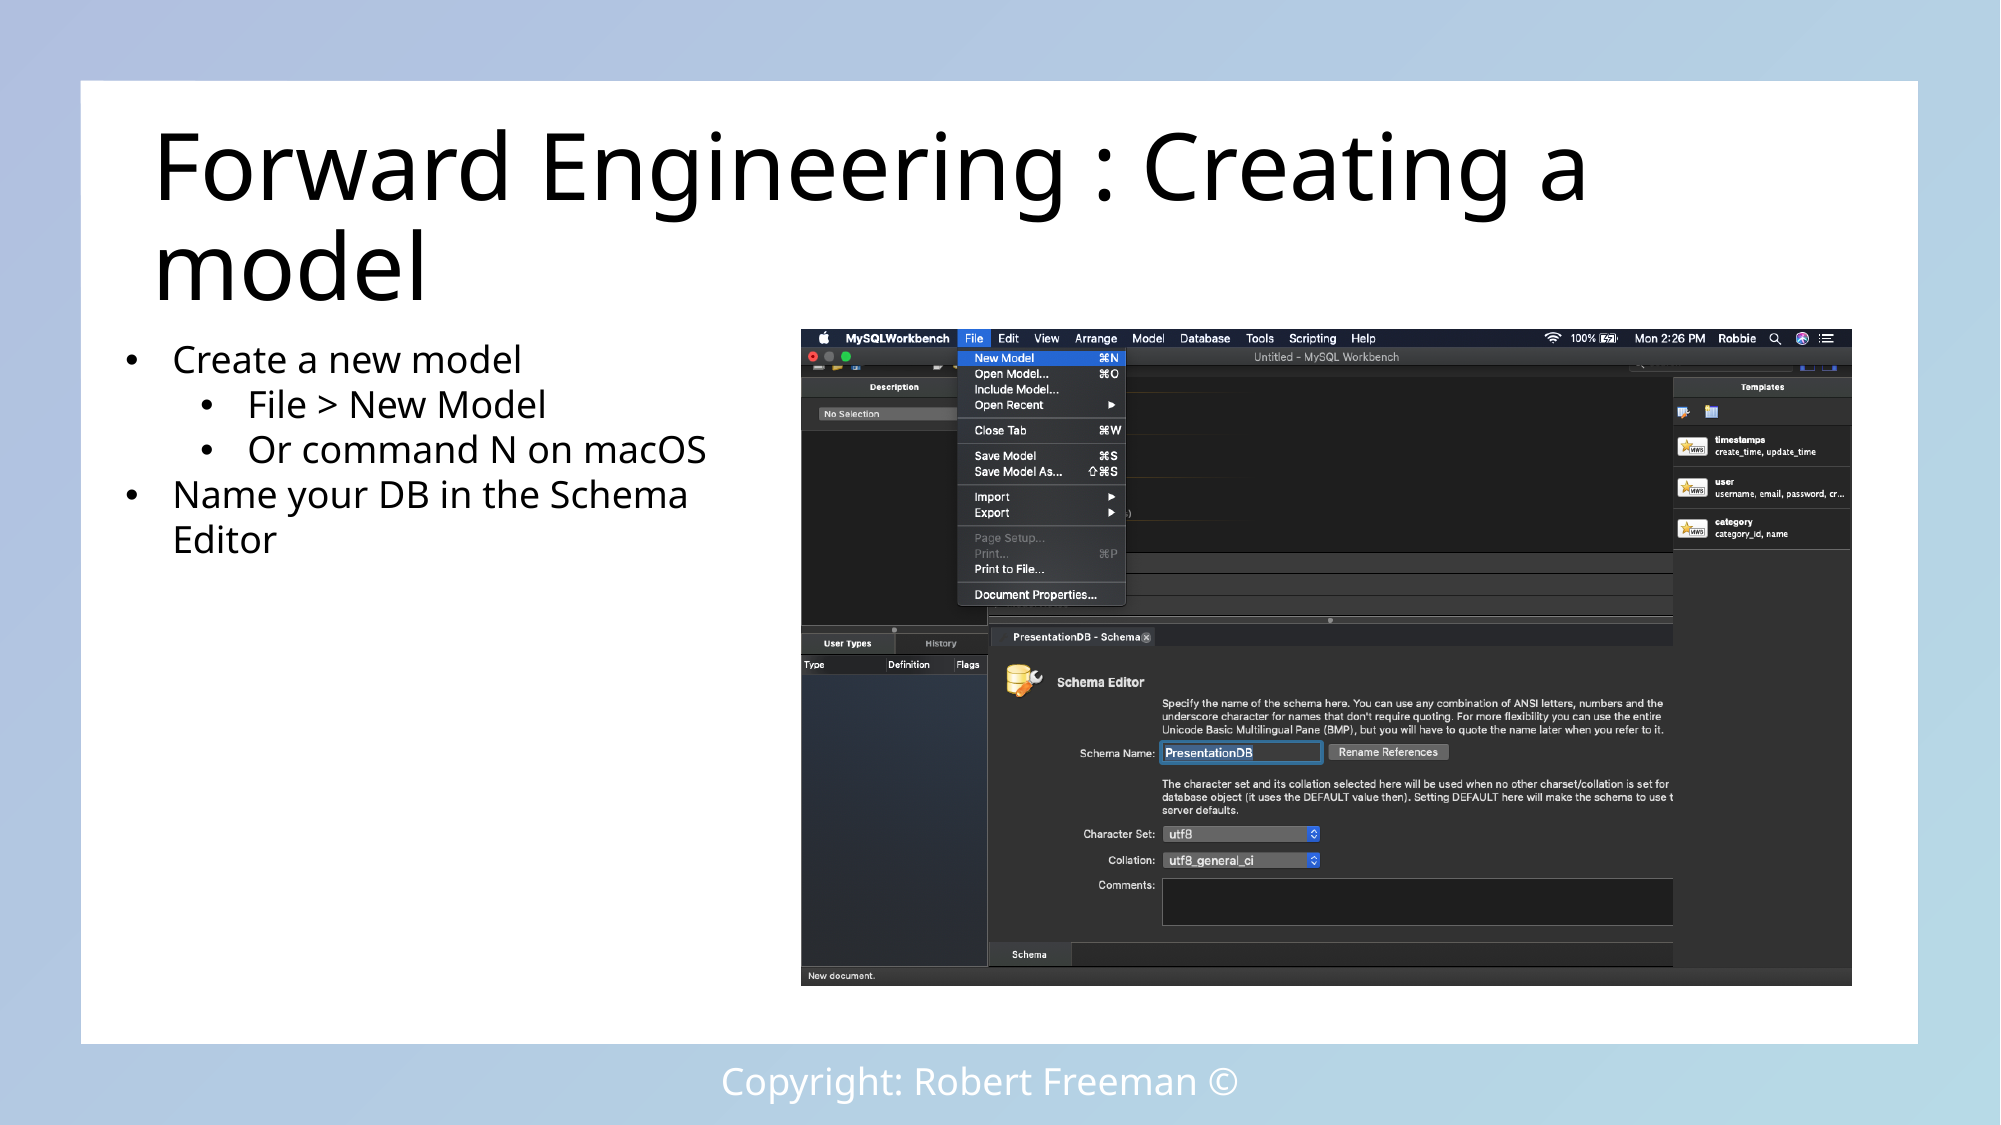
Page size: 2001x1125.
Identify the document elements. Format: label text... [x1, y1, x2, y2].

text_box Copyright: Robert Freeman © [706, 1050, 1294, 1111]
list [801, 329, 1852, 986]
text_box Create a new model File > New Model Or command N on macOS Name your DB in the Schema Editor [110, 329, 780, 614]
title Forward Engineering : Creating a model [137, 111, 1863, 330]
